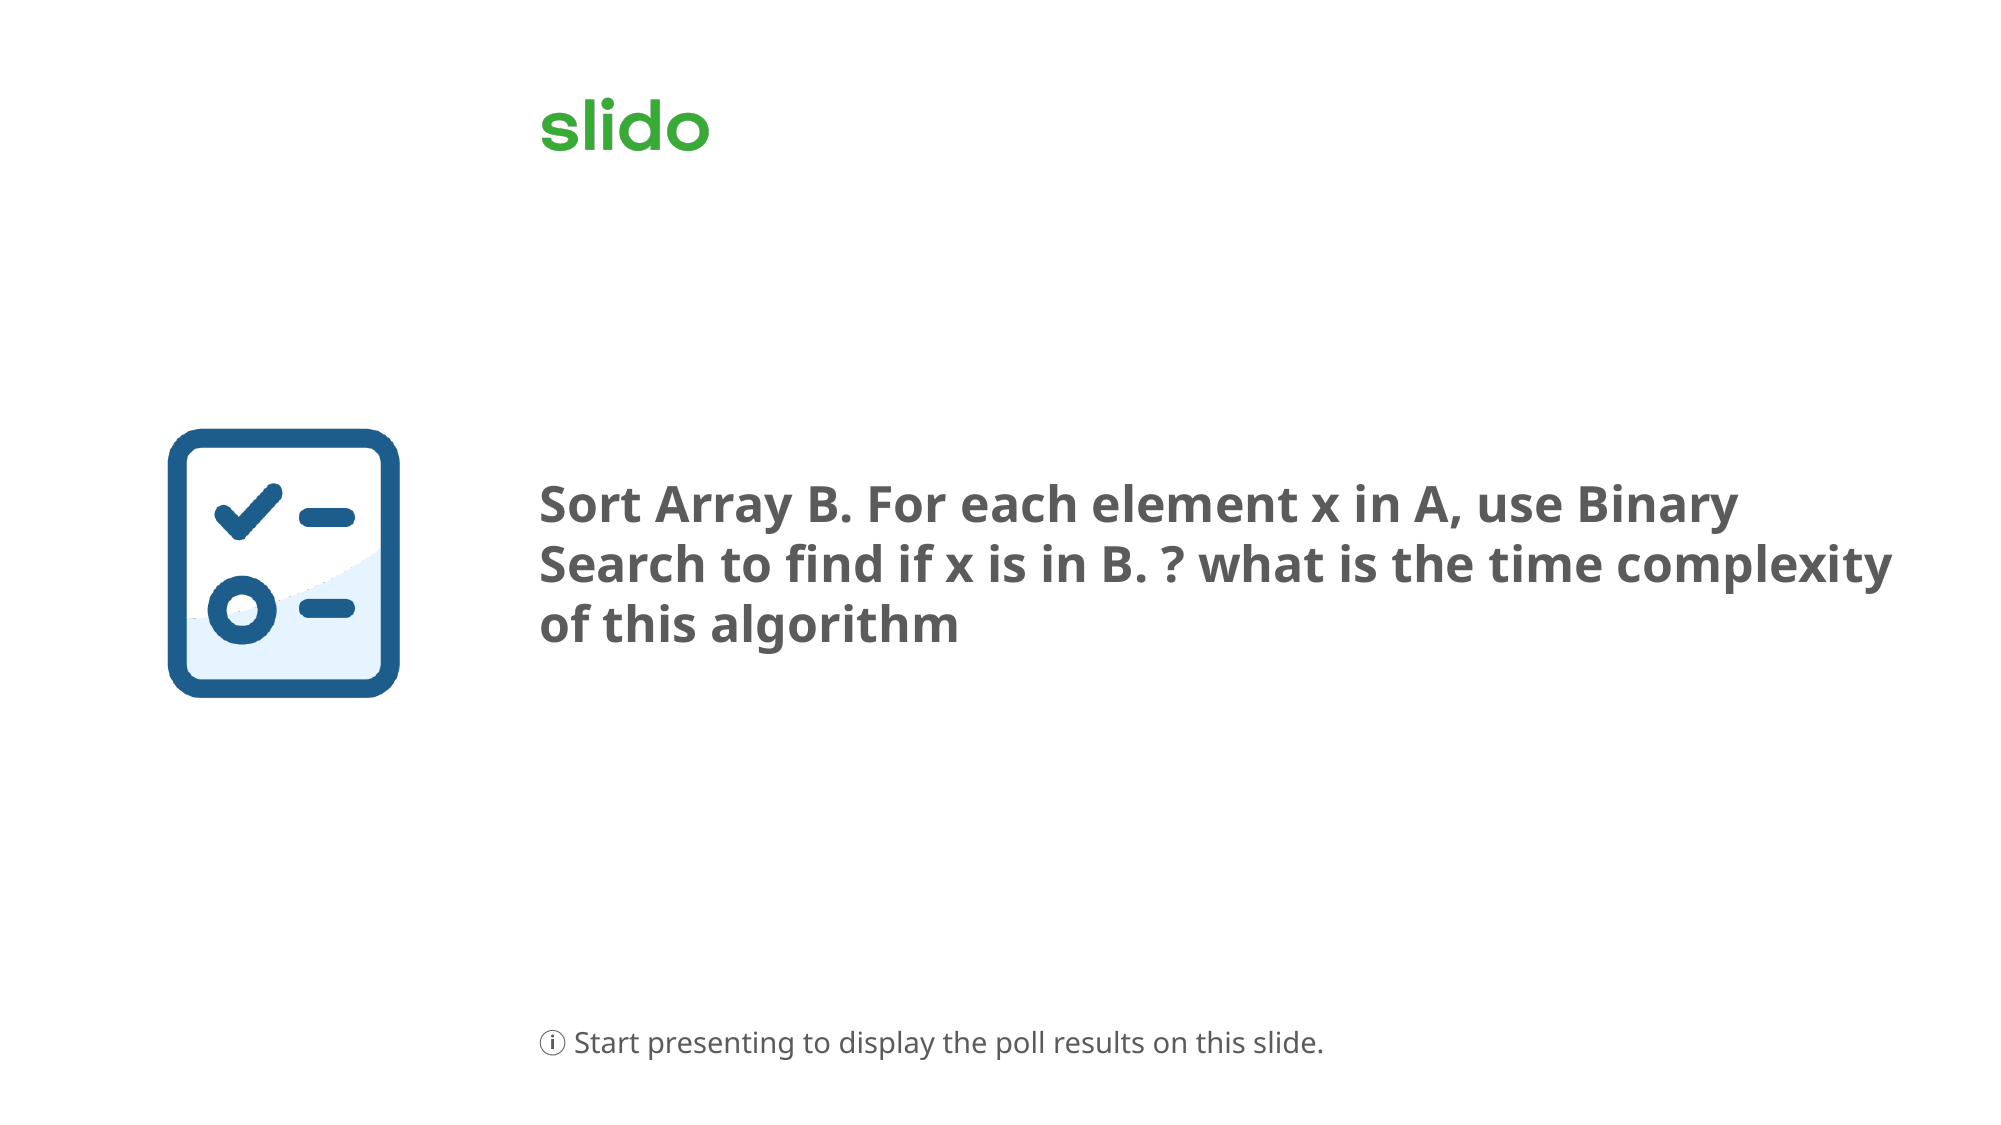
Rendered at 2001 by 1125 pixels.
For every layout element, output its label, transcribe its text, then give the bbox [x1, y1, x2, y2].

text_box ⓘ Start presenting to display the poll results on this slide. [523, 998, 1960, 1085]
text_box Sort Array B. For each element x in A, use Binary Search to find if x is in B. ? what is the time complexity of this algorithm [523, 420, 1918, 705]
picture [524, 82, 726, 168]
picture [82, 361, 484, 763]
